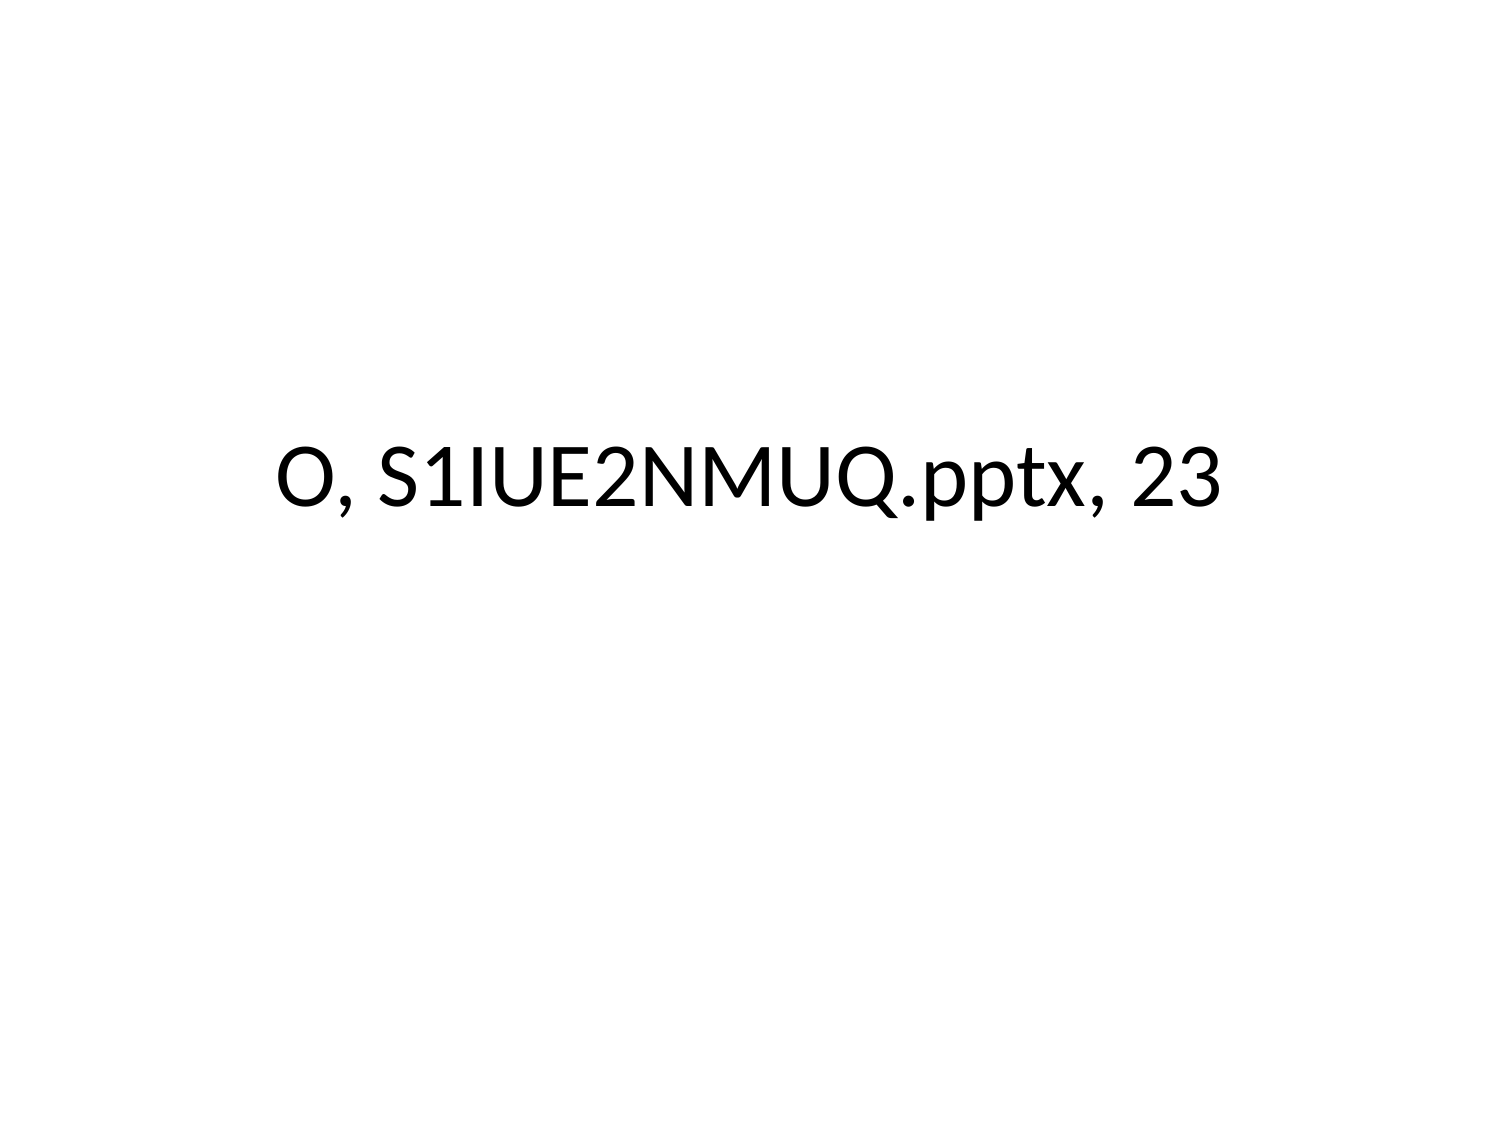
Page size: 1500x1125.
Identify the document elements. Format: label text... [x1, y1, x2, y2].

title O, S1IUE2NMUQ.pptx, 23 [112, 349, 1388, 591]
